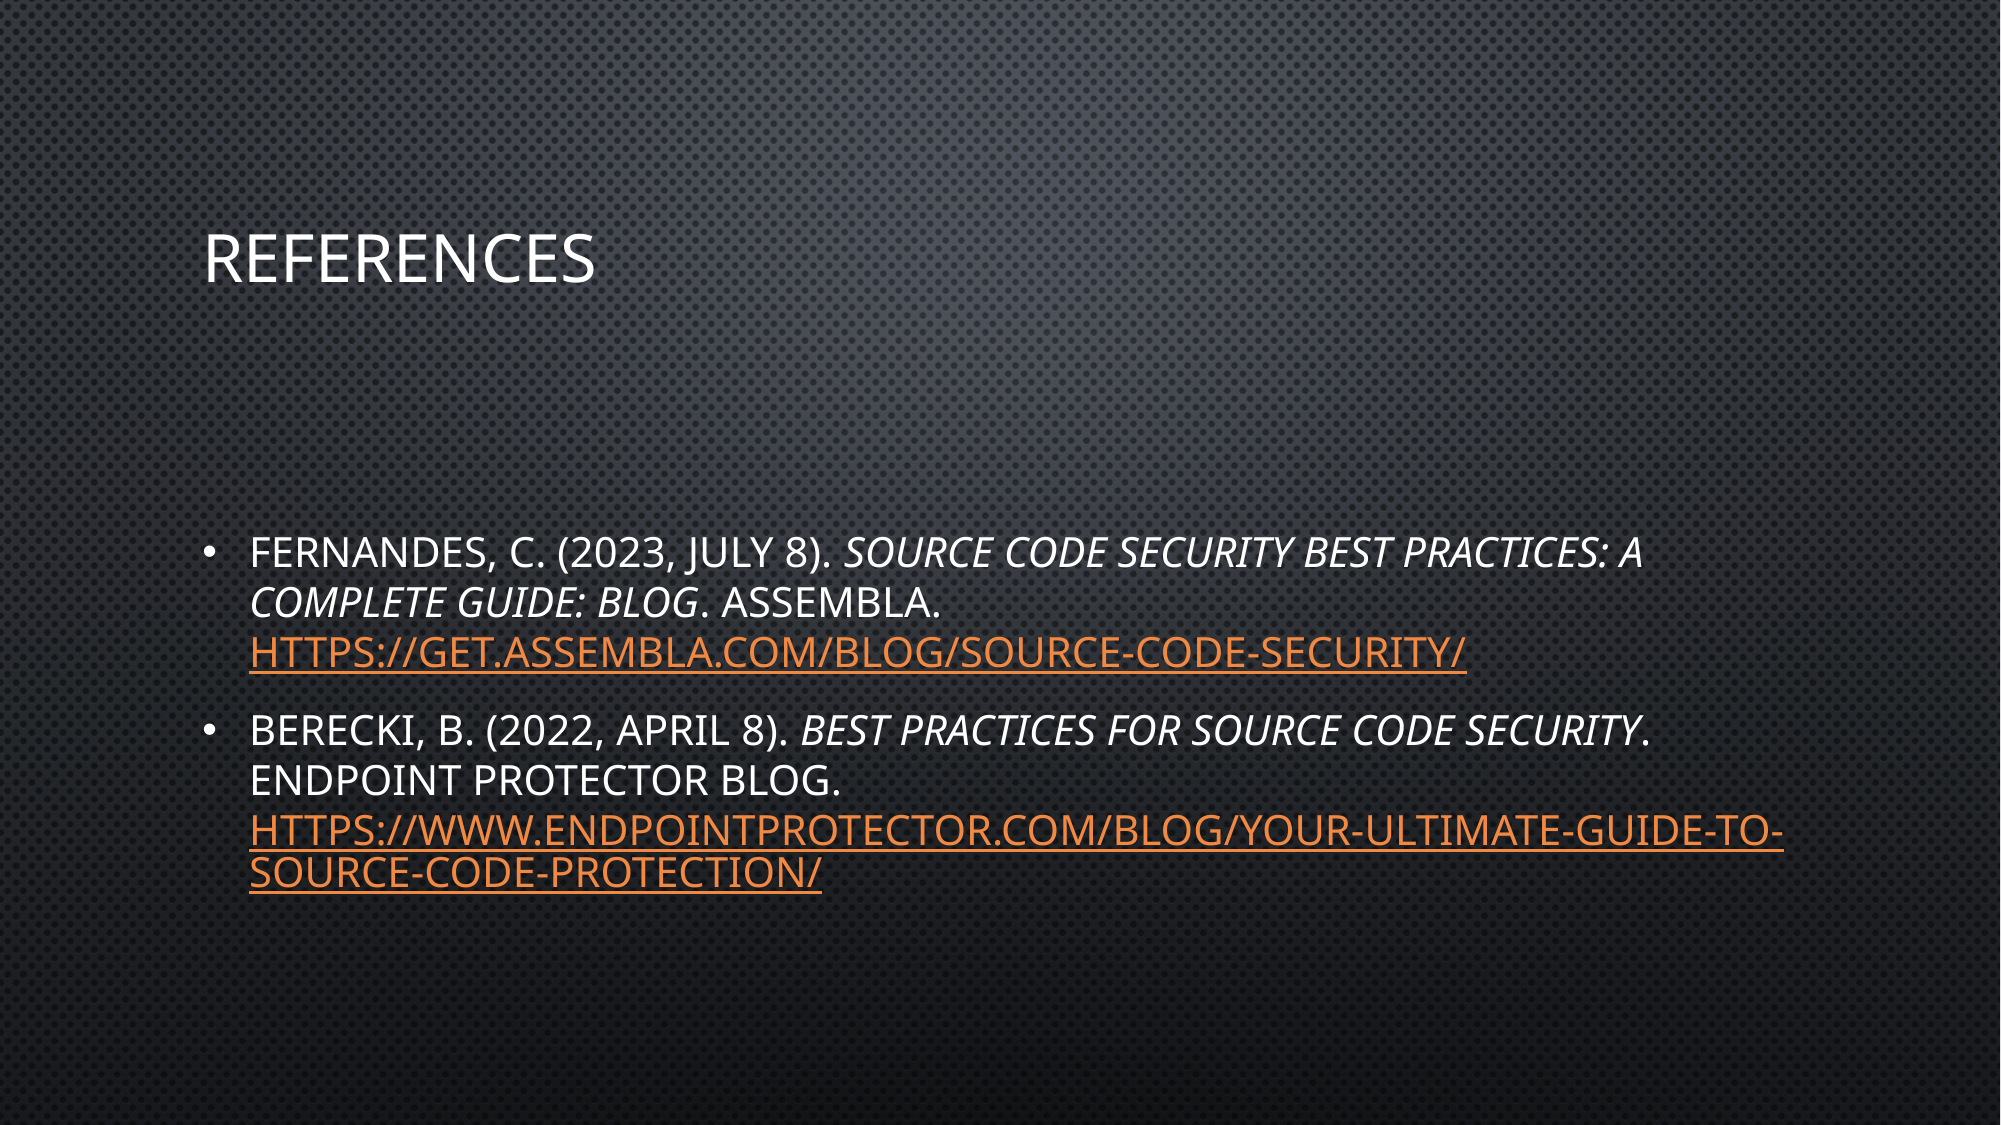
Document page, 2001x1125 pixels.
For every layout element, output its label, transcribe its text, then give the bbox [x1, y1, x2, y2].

title References [187, 99, 1813, 413]
list Fernandes, C. (2023, July 8). Source code security best practices: A complete guide: Blog. Assembla. https://get.assembla.com/blog/source-code-security/ Berecki, B. (2022, April 8). Best practices for source code security. Endpoint Protector Blog. https://www.endpointprotector.com/blog/your-ultimate-guide-to-source-code-protection/ [187, 437, 1813, 950]
